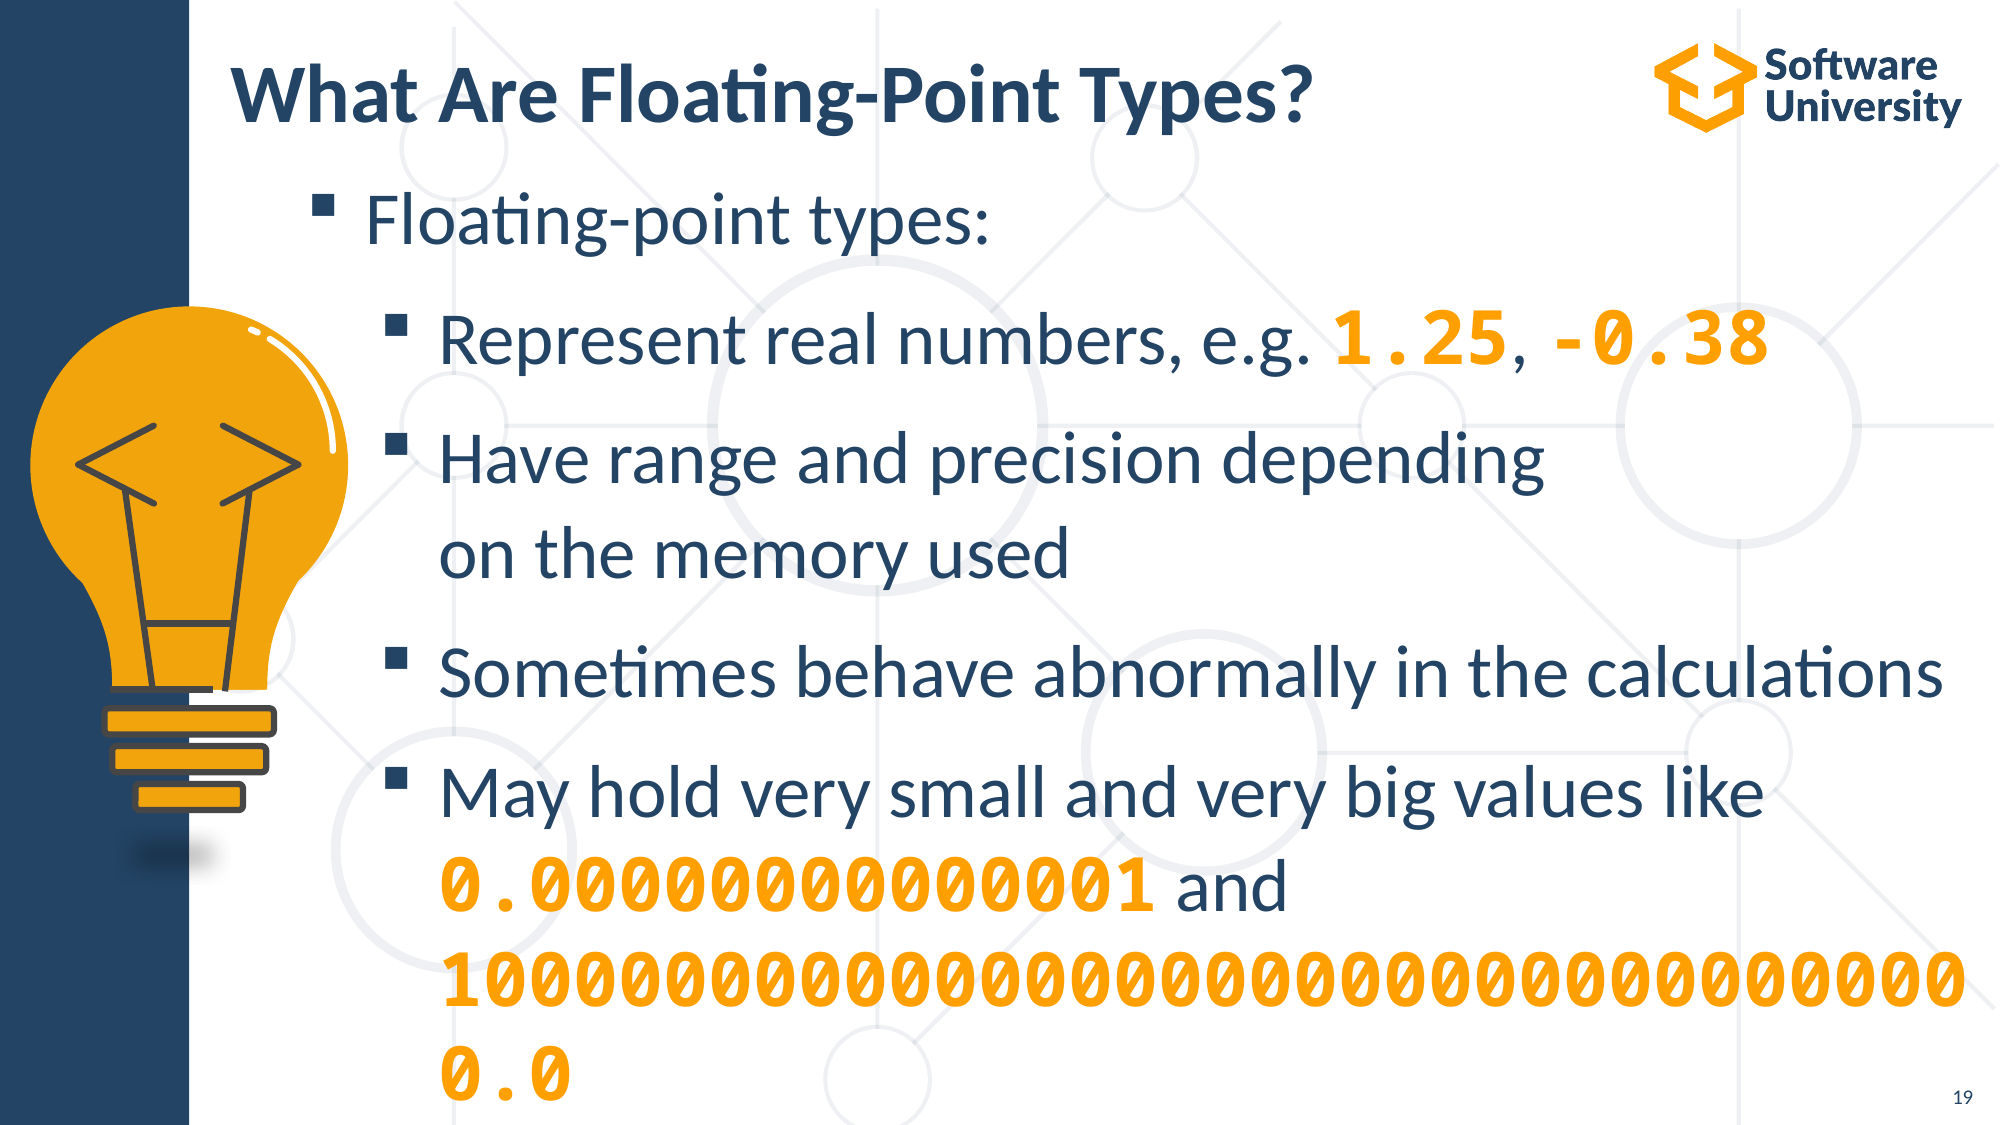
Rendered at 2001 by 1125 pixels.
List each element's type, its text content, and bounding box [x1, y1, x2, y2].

picture [1641, 31, 1973, 145]
slide_number 19 [1927, 1067, 1989, 1117]
title What Are Floating-Point Types? [212, 16, 1628, 162]
list Floating-point types: Represent real numbers, e.g. 1.25, -0.38 Have range and precision depending on the memory used Sometimes behave abnormally in the calculations May hold very small and very big values like 0.00000000000001 and 10000000000000000000000000000000000.0 [288, 159, 1989, 1070]
